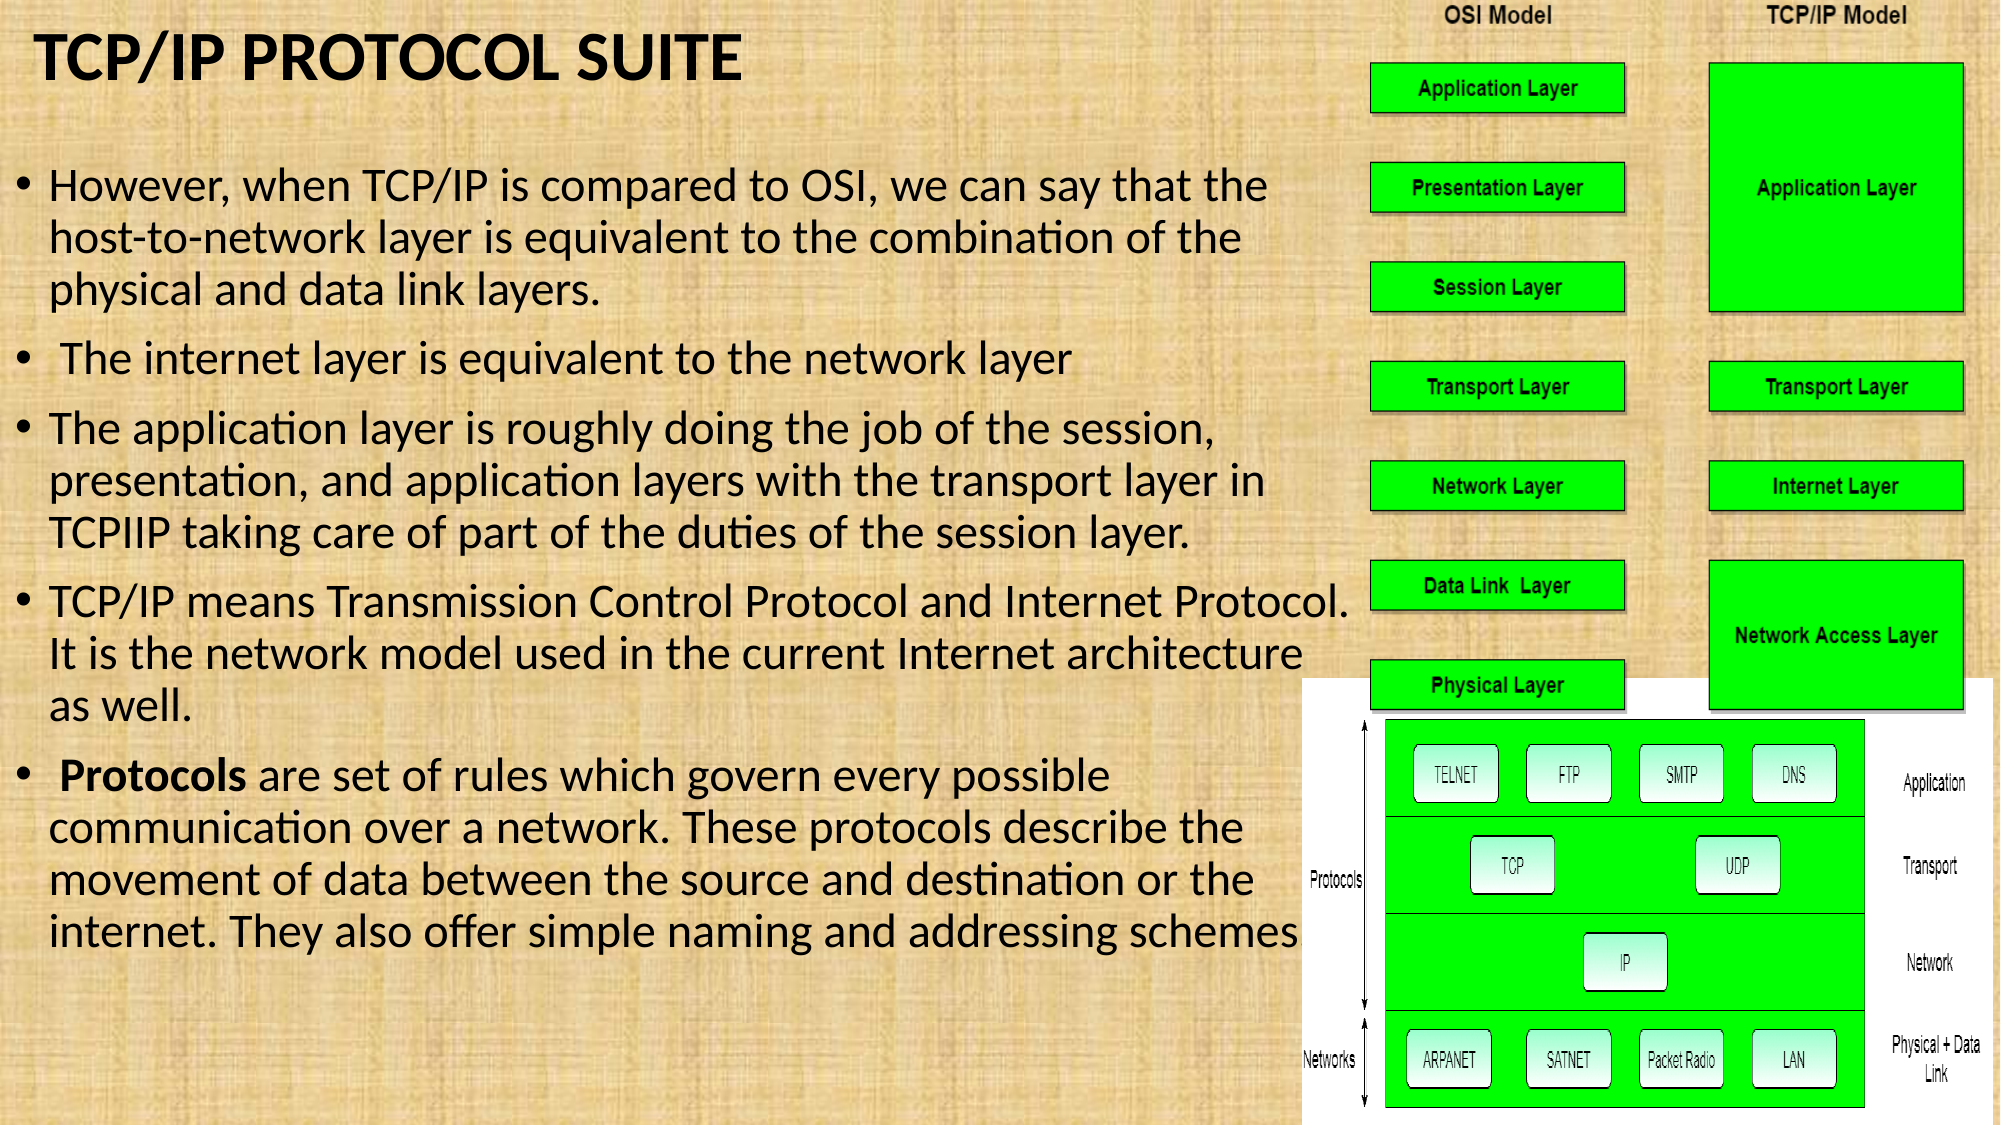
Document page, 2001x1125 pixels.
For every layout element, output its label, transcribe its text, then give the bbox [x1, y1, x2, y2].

list However, when TCP/IP is compared to OSI, we can say that the host-to-network layer is equivalent to the combination of the physical and data link layers. The internet layer is equivalent to the network layer The application layer is roughly doing the job of the session, presentation, and application layers with the transport layer in TCPIIP taking care of part of the duties of the session layer. TCP/IP means Transmission Control Protocol and Internet Protocol. It is the network model used in the current Internet architecture as well. Protocols are set of rules which govern every possible communication over a network. These protocols describe the movement of data between the source and destination or the internet. They also offer simple naming and addressing schemes. [0, 152, 1369, 985]
title TCP/IP PROTOCOL SUITE [18, 11, 1370, 128]
picture [0, 0, 2001, 1125]
